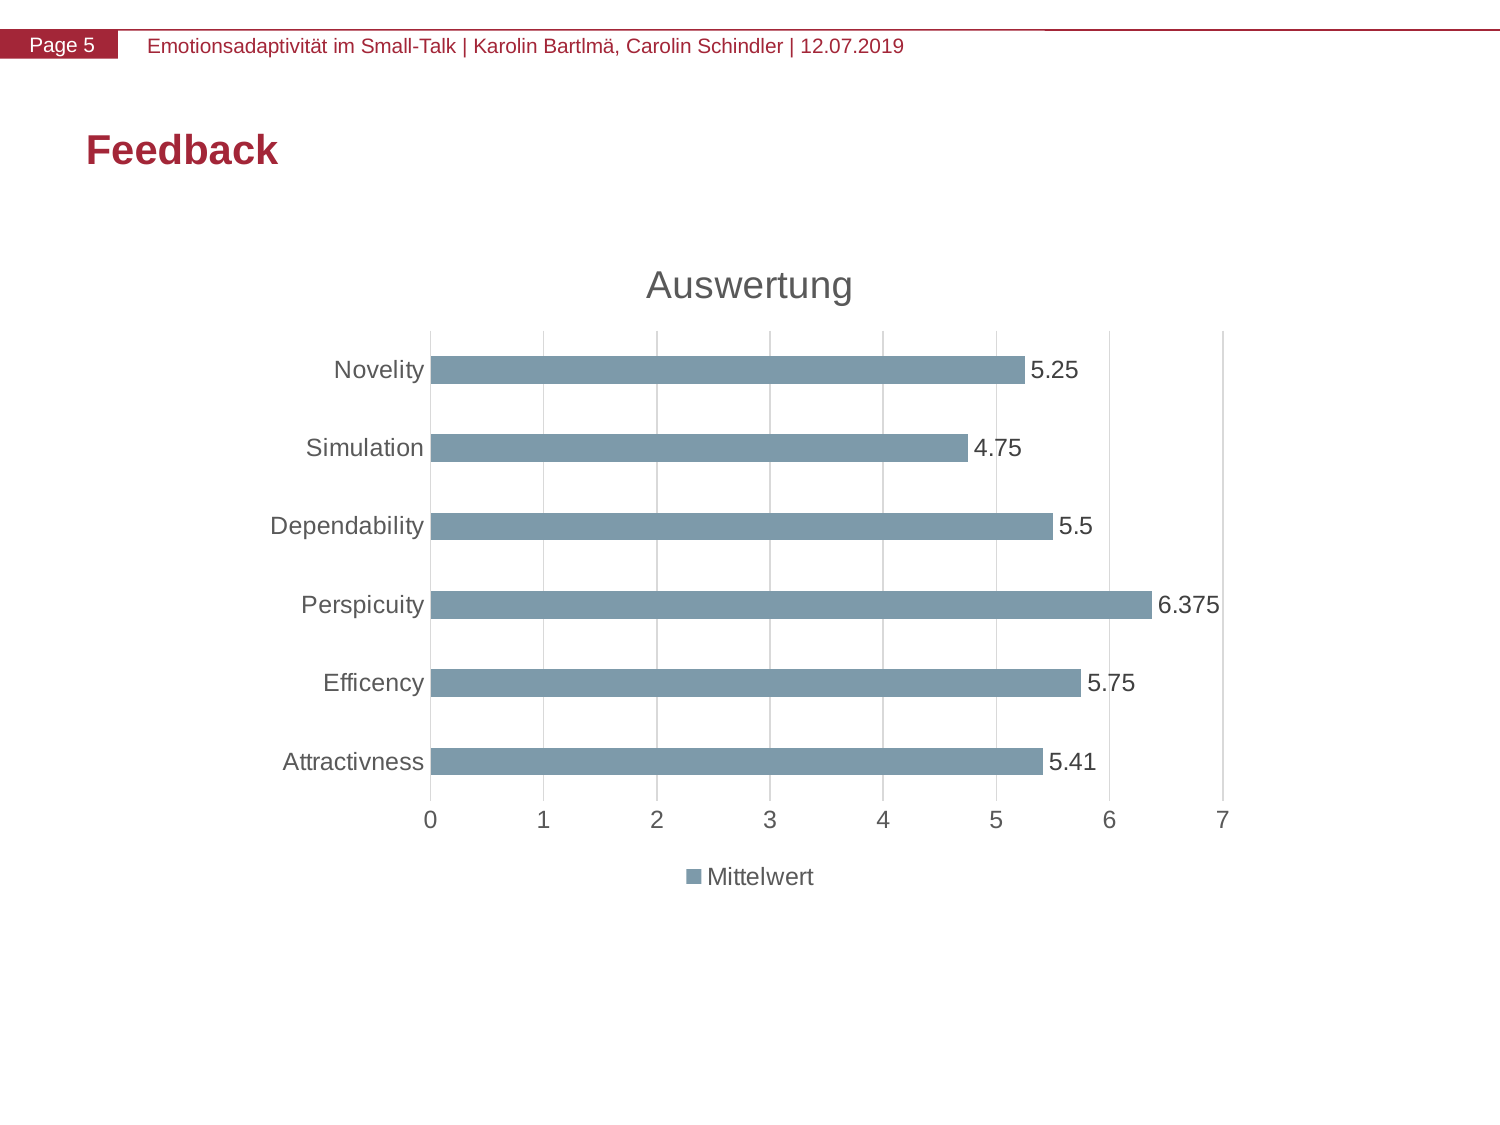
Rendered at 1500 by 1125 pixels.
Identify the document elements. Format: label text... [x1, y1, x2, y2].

title Feedback [70, 88, 1430, 207]
chart [249, 228, 1251, 897]
